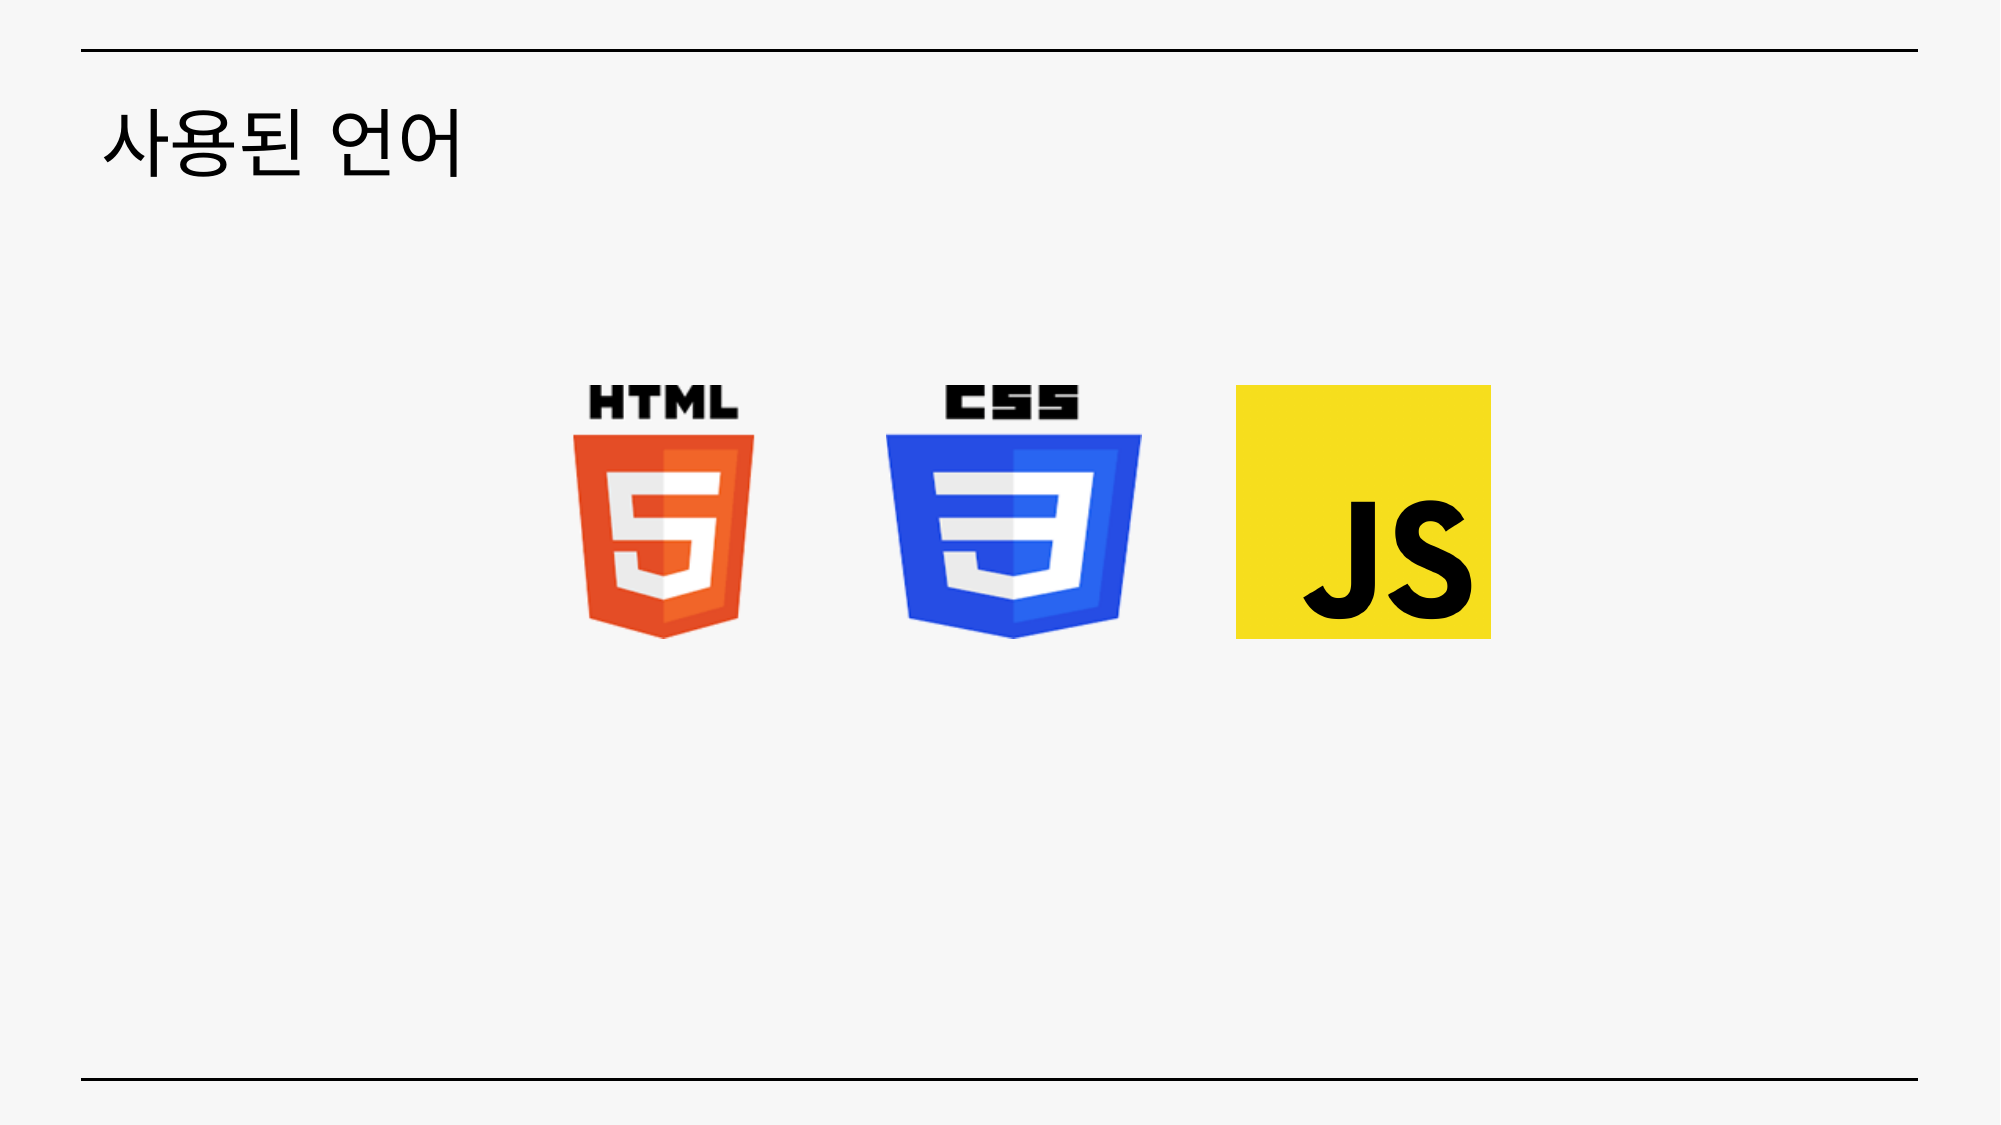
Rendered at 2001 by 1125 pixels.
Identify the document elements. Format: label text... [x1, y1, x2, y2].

picture [536, 385, 792, 639]
text_box 사용된 언어 [86, 88, 483, 194]
picture [1236, 385, 1491, 640]
picture [886, 385, 1142, 639]
